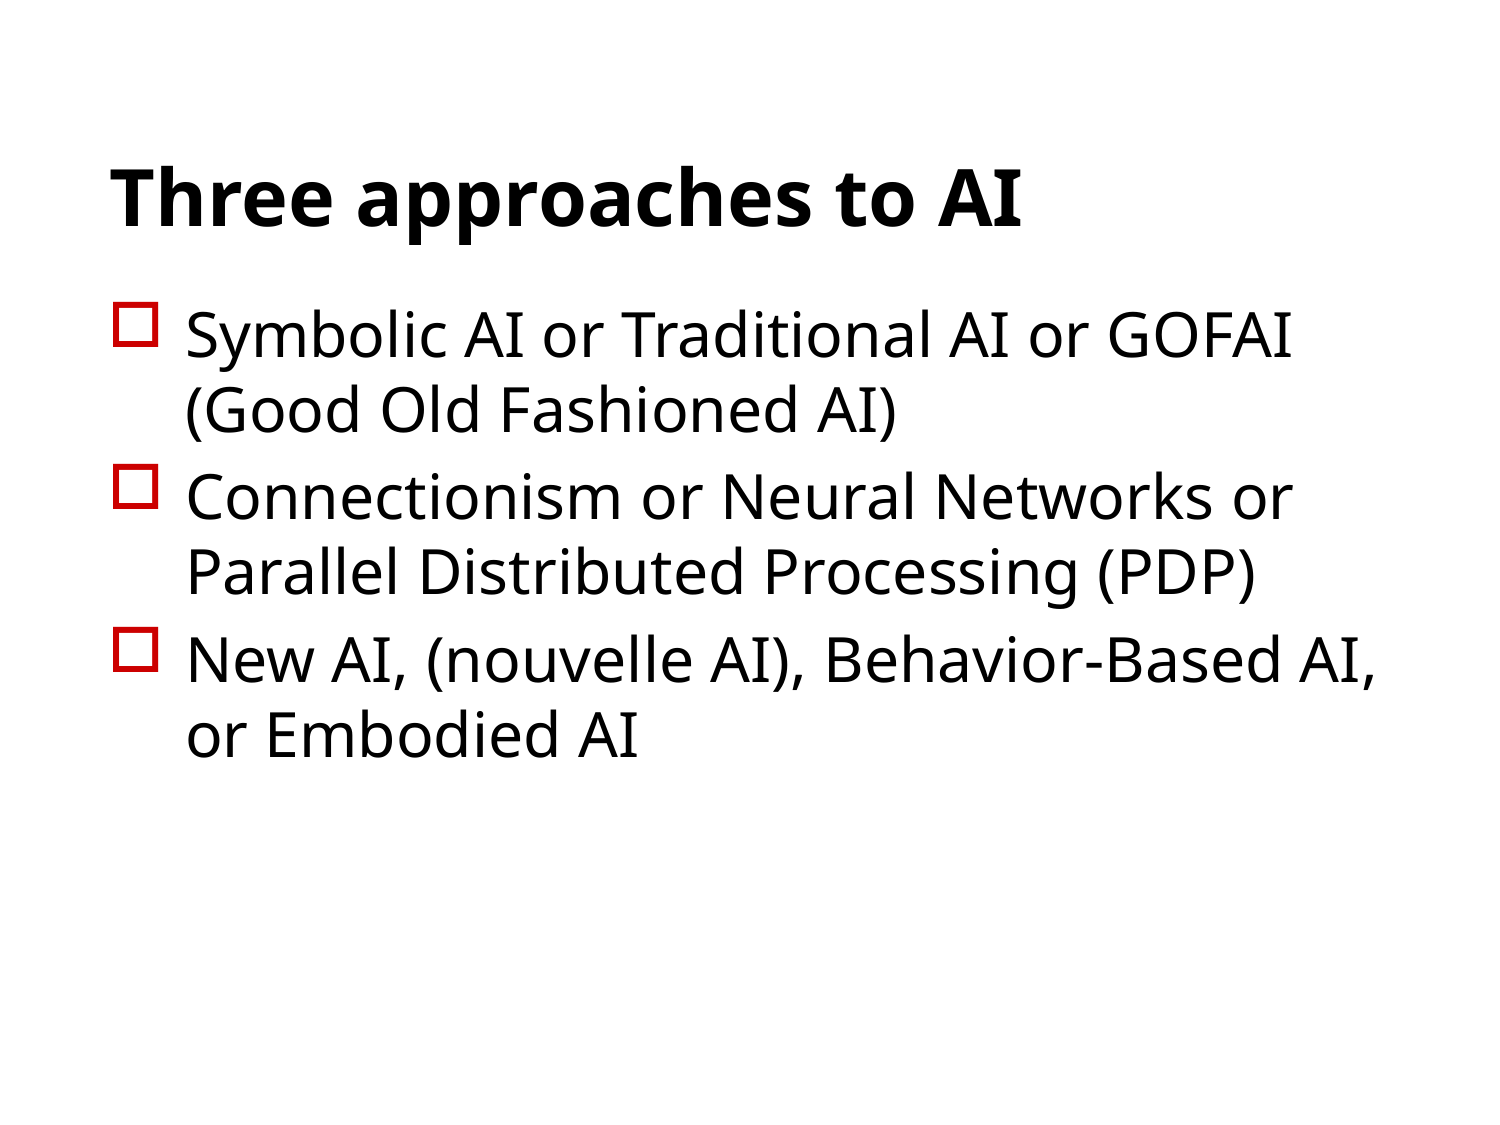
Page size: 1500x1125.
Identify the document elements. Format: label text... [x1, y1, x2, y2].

title Three approaches to AI [93, 49, 1407, 250]
list Symbolic AI or Traditional AI or GOFAI (Good Old Fashioned AI) Connectionism or Neural Networks or Parallel Distributed Processing (PDP) New AI, (nouvelle AI), Behavior-Based AI, or Embodied AI [92, 287, 1406, 988]
